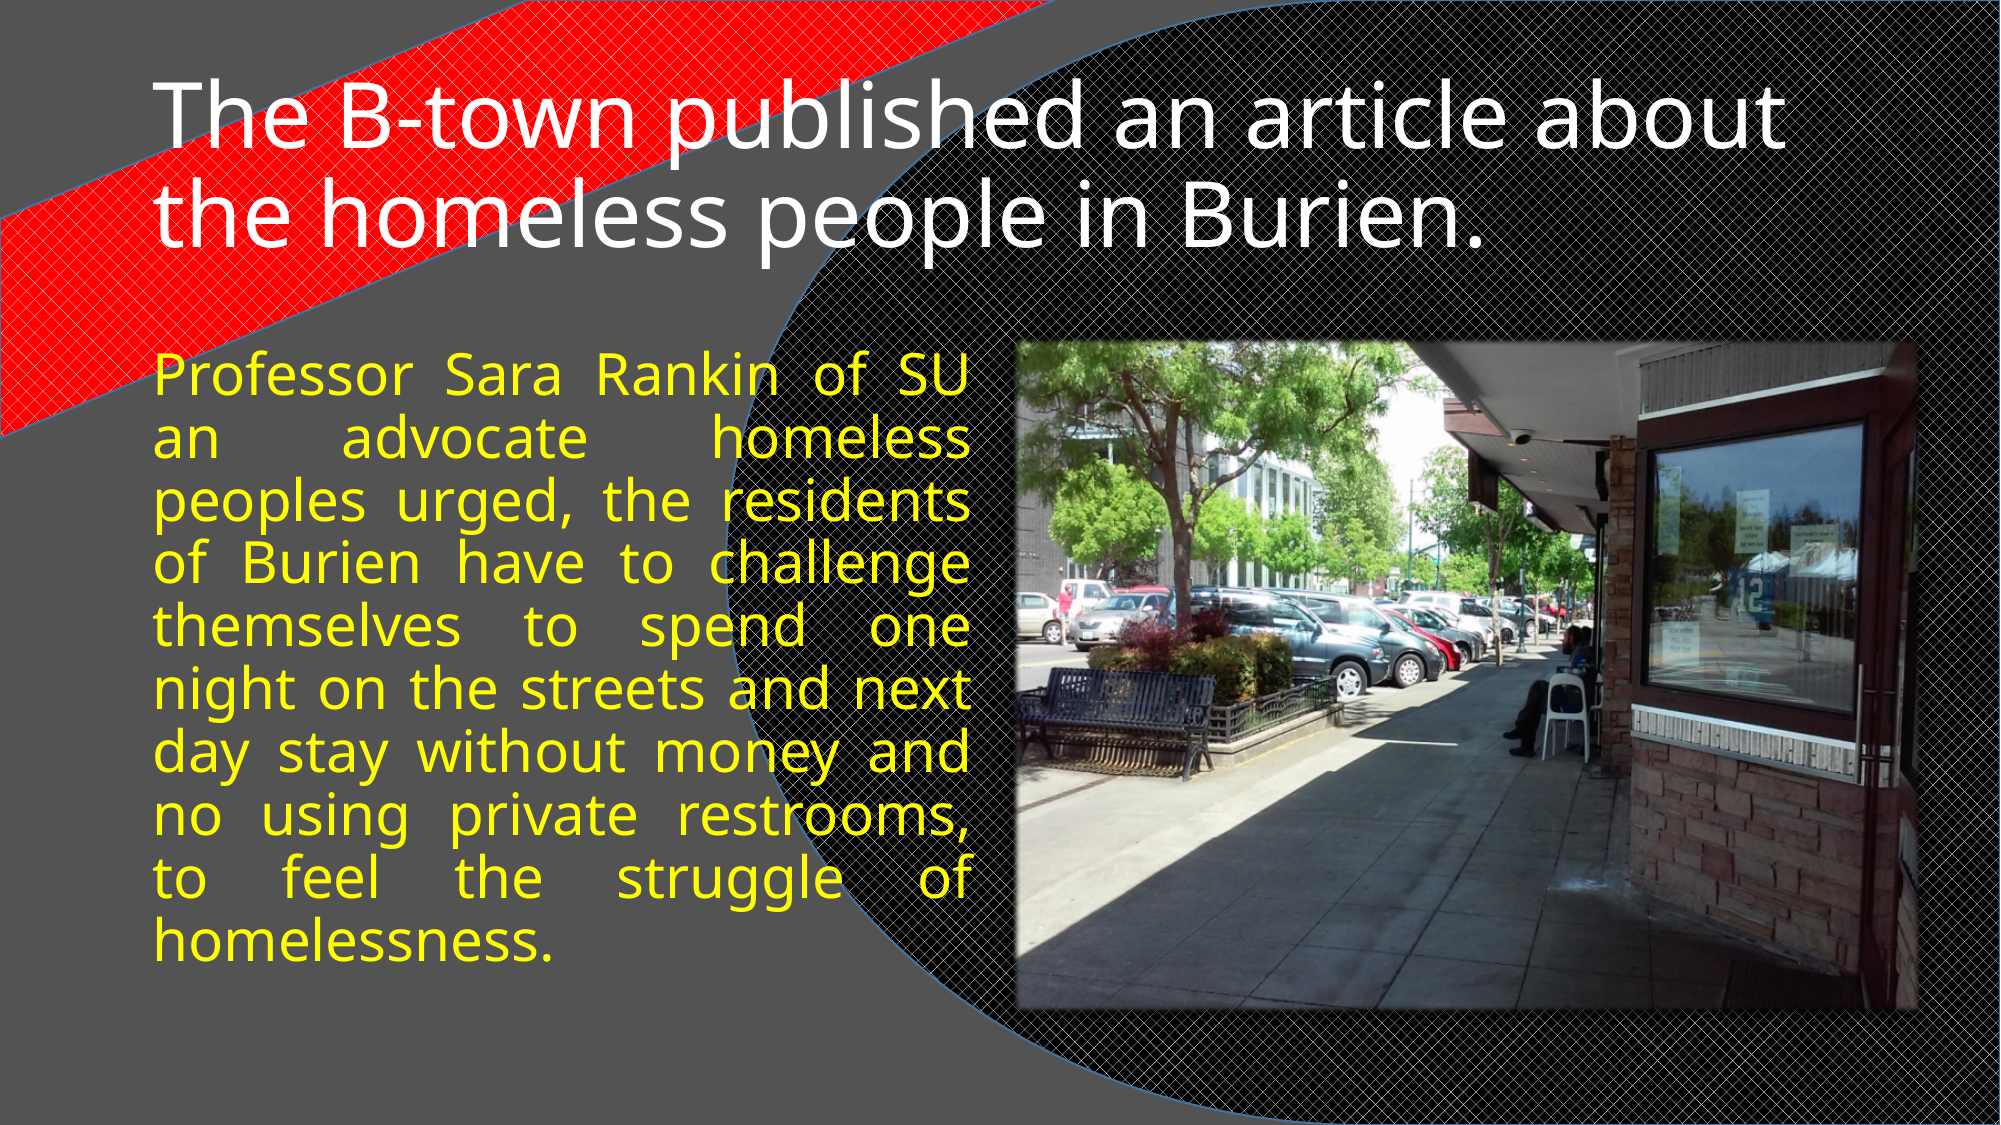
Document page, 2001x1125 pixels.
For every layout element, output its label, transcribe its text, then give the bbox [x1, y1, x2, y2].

title The B-town published an article about the homeless people in Burien. [137, 59, 1863, 278]
list Professor Sara Rankin of SU an advocate homeless peoples urged, the residents of Burien have to challenge themselves to spend one night on the streets and next day stay without money and no using private restrooms, to feel the struggle of homelessness. [137, 337, 988, 1014]
text_box [778, 0, 2000, 1125]
text_box [382, 0, 1056, 59]
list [1012, 337, 1922, 1014]
text_box [0, 160, 388, 440]
